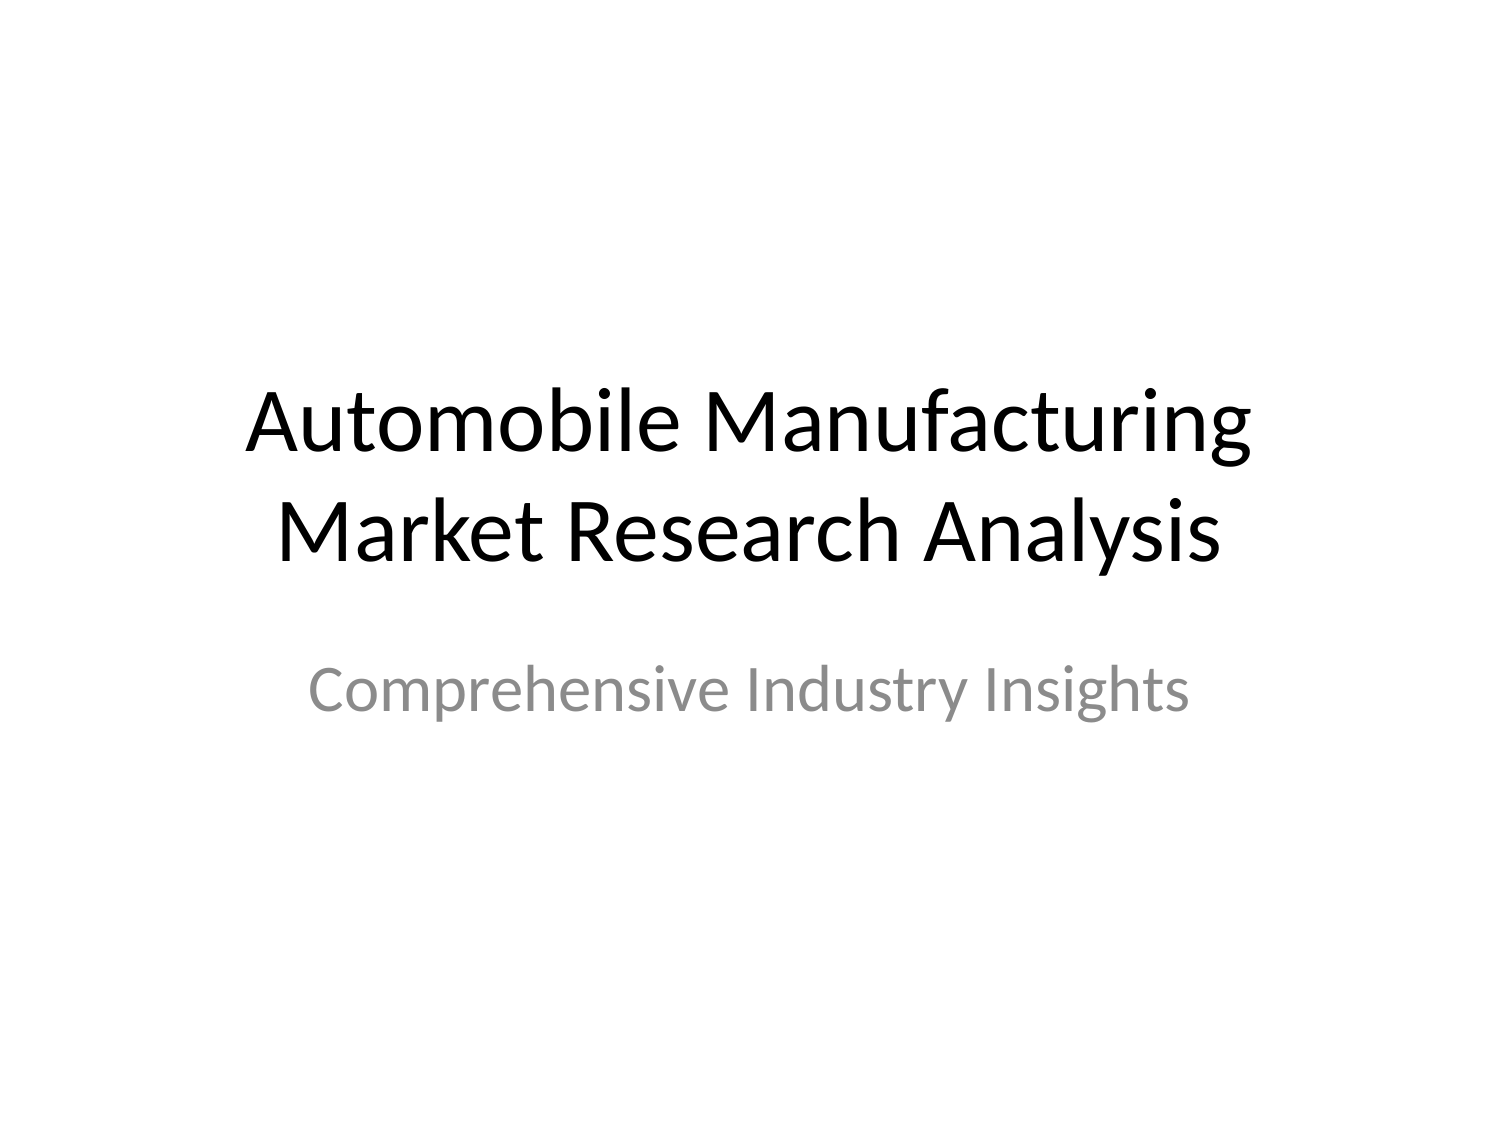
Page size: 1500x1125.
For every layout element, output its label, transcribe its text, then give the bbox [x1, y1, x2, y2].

subtitle Comprehensive Industry Insights [225, 637, 1275, 925]
title Automobile Manufacturing Market Research Analysis [112, 349, 1388, 591]
